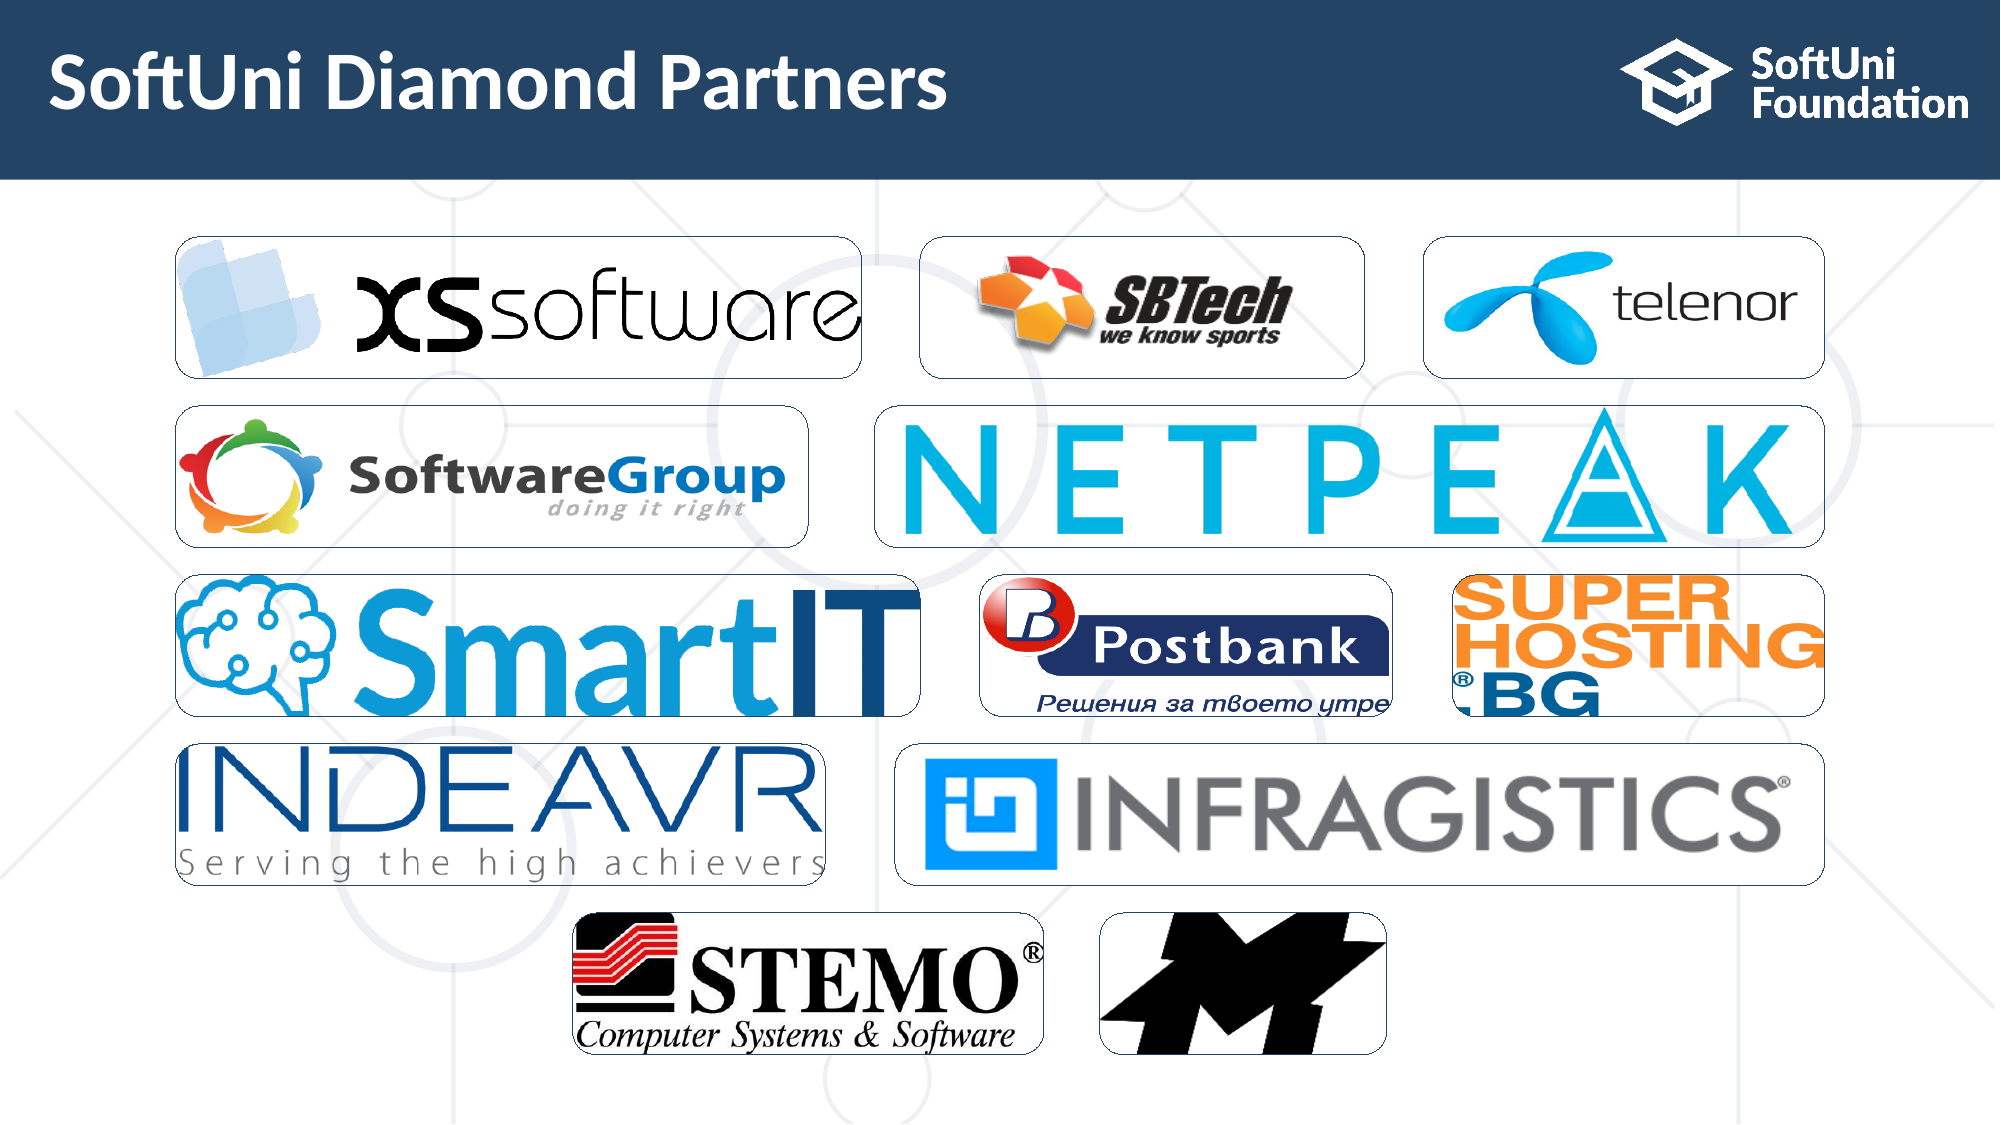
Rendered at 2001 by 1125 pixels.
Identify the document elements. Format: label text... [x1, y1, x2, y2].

picture [1422, 236, 1825, 379]
picture [572, 912, 1045, 1055]
picture [517, 642, 545, 717]
picture [184, 585, 329, 710]
picture [894, 743, 1825, 886]
picture [595, 678, 626, 702]
picture [467, 642, 495, 717]
picture [263, 574, 921, 717]
picture [1452, 574, 1825, 717]
picture [1099, 912, 1387, 1055]
title SoftUni Diamond Partners [31, 16, 1591, 162]
picture [264, 615, 273, 625]
picture [295, 647, 305, 656]
picture [175, 236, 862, 379]
picture [175, 574, 250, 616]
picture [979, 574, 1394, 717]
picture [1619, 38, 1968, 126]
picture [223, 615, 232, 625]
picture [175, 743, 826, 886]
picture [611, 706, 634, 717]
picture [874, 405, 1825, 548]
picture [175, 405, 809, 548]
picture [175, 631, 287, 717]
picture [919, 236, 1366, 379]
picture [234, 661, 243, 670]
